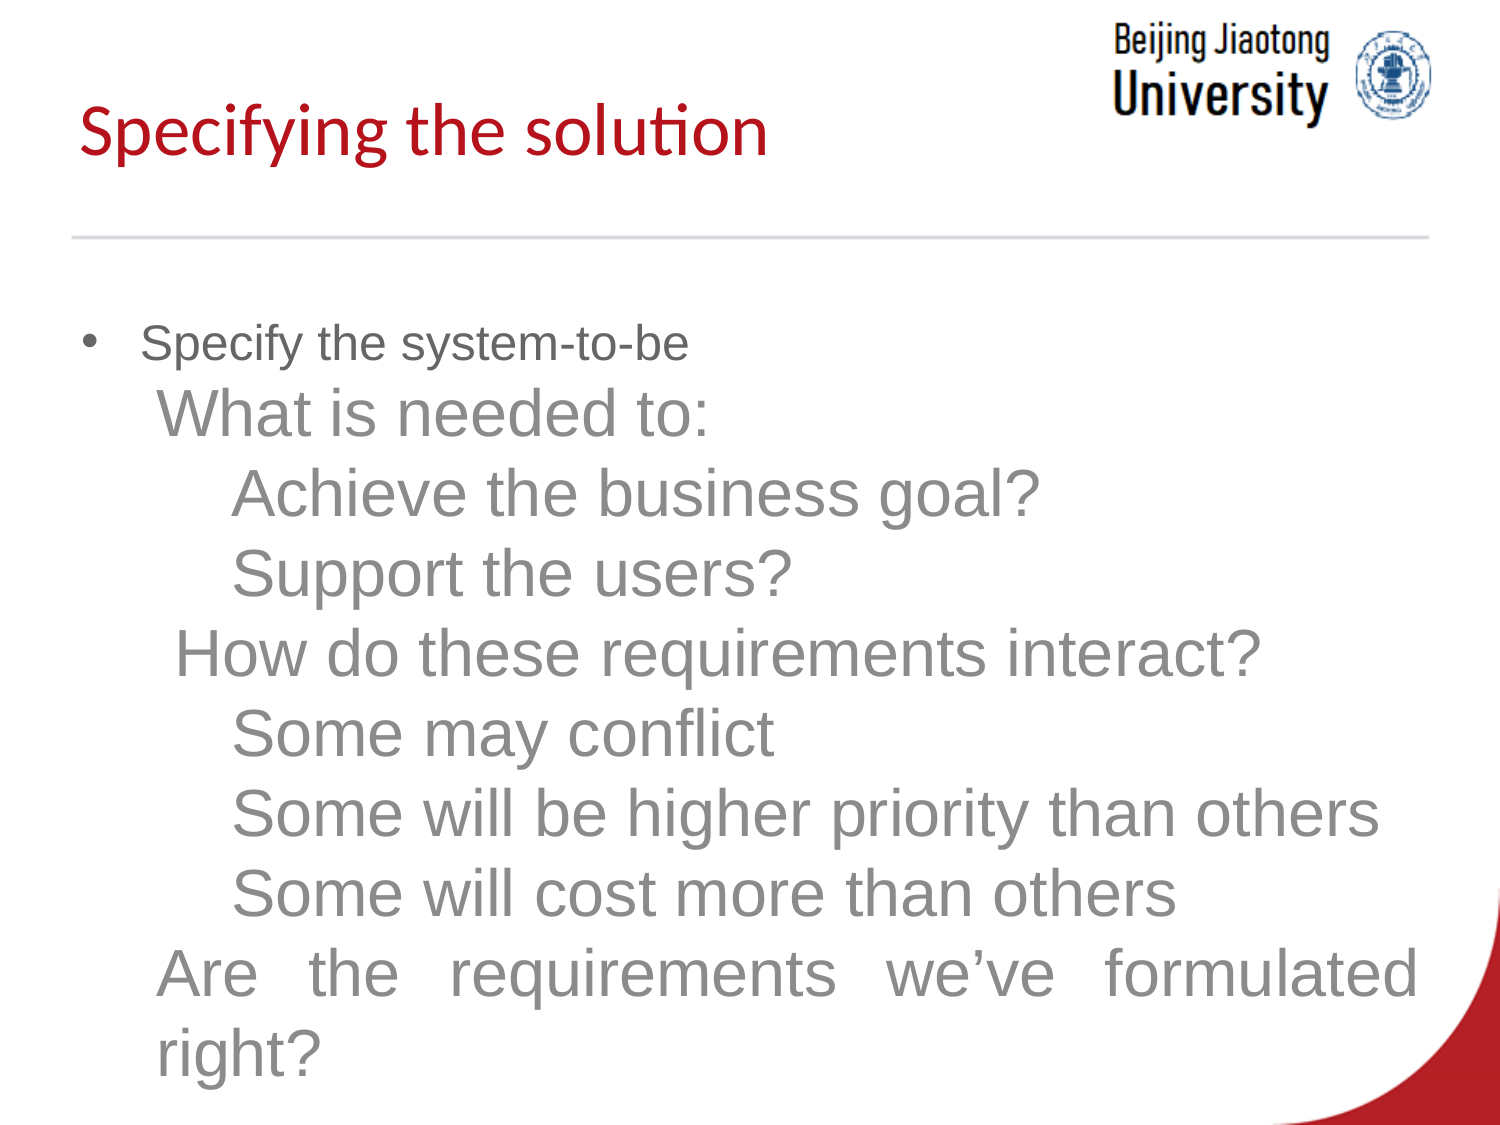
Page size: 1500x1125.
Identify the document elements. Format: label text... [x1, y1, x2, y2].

subtitle Specify the system-to-be What is needed to: Achieve the business goal? Support the users? How do these requirements interact? Some may conflict Some will be higher priority than others Some will cost more than others Are the requirements we’ve formulated right? [66, 302, 1436, 1083]
title Specifying the solution [64, 90, 1176, 279]
picture [0, 0, 1500, 1125]
